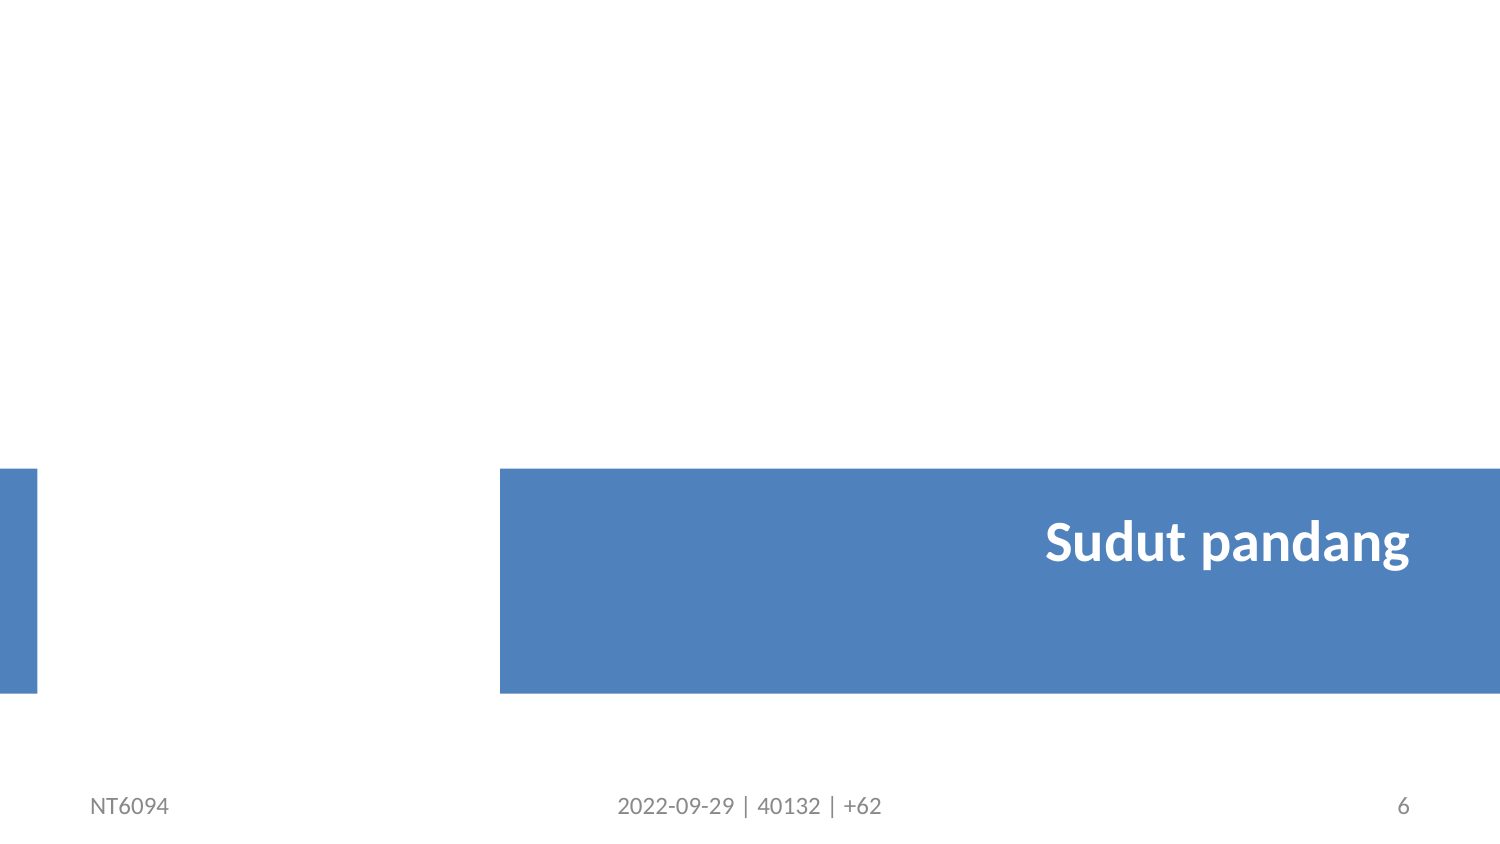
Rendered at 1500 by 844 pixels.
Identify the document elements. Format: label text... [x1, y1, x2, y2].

footer 2022-09-29 | 40132 | +62 [512, 782, 988, 827]
text_box Sudut pandang [587, 509, 1425, 666]
slide_number NT6094 [75, 782, 463, 827]
slide_number 6 [1074, 782, 1425, 827]
